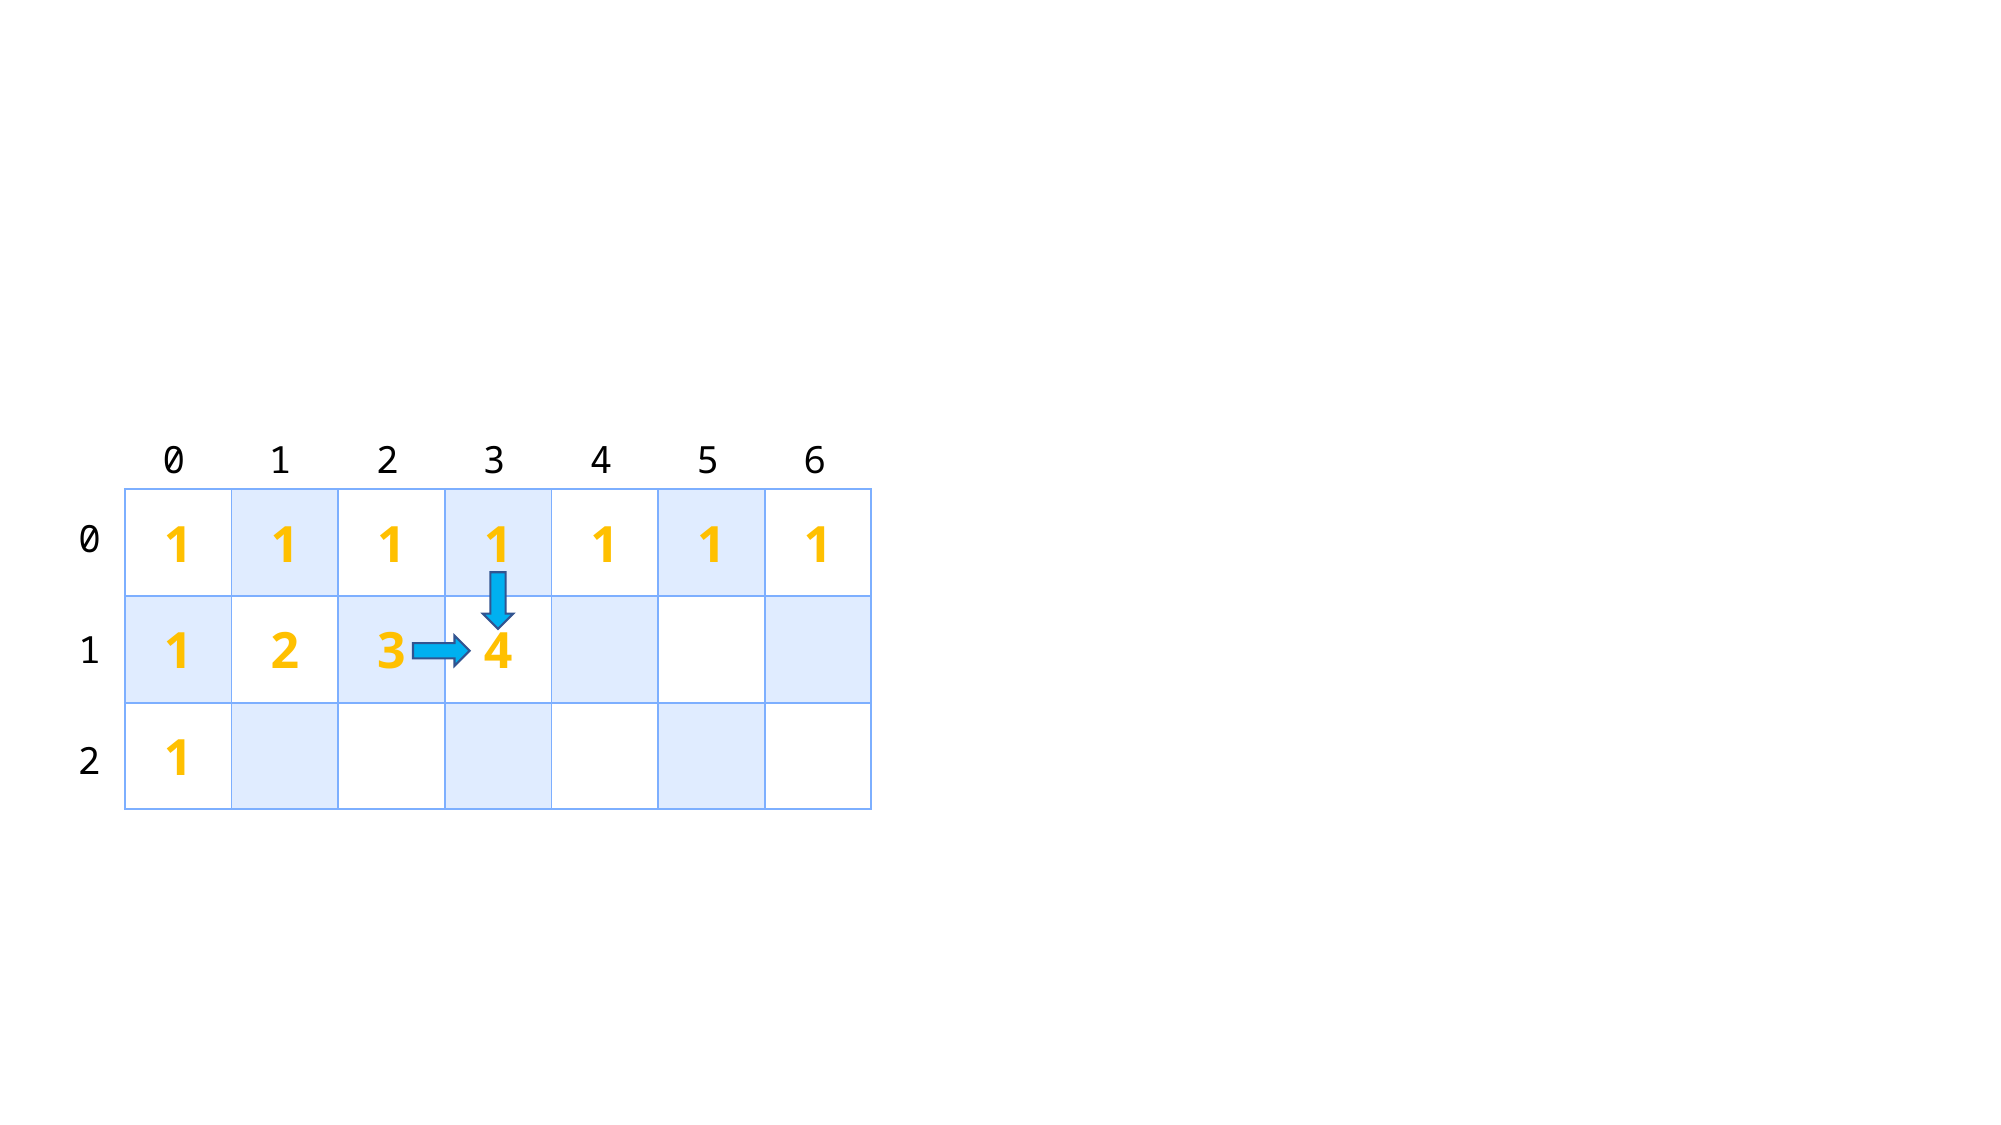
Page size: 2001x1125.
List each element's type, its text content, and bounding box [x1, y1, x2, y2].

text_box 5 [681, 428, 734, 489]
table_cell [659, 704, 764, 808]
text_box 0 [147, 428, 200, 489]
text_box 6 [788, 428, 841, 489]
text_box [412, 572, 514, 666]
table_cell [766, 704, 870, 808]
text_box 4 [575, 428, 627, 489]
table_cell 4 [446, 597, 551, 702]
text_box 1 [254, 428, 307, 489]
text_box 1 [63, 619, 116, 679]
table_header 1 [126, 490, 231, 595]
table_cell 3 [339, 597, 444, 702]
table_header 1 [659, 490, 764, 595]
table_header 1 [552, 490, 657, 595]
text_box 3 [468, 428, 521, 489]
table_cell [659, 597, 764, 702]
table_cell [552, 704, 657, 808]
text_box 0 [63, 508, 116, 568]
table_cell 2 [232, 597, 337, 702]
text_box 2 [63, 729, 116, 790]
table_cell [339, 704, 444, 808]
table_cell [766, 597, 870, 702]
table_cell [446, 704, 551, 808]
table_header 1 [446, 490, 551, 595]
table_cell [552, 597, 657, 702]
table_cell 1 [126, 597, 231, 702]
table_cell [232, 704, 337, 808]
table_header 1 [232, 490, 337, 595]
table_cell 1 [126, 704, 231, 808]
table_header 1 [339, 490, 444, 595]
text_box 2 [361, 428, 414, 489]
table_header 1 [766, 490, 870, 595]
